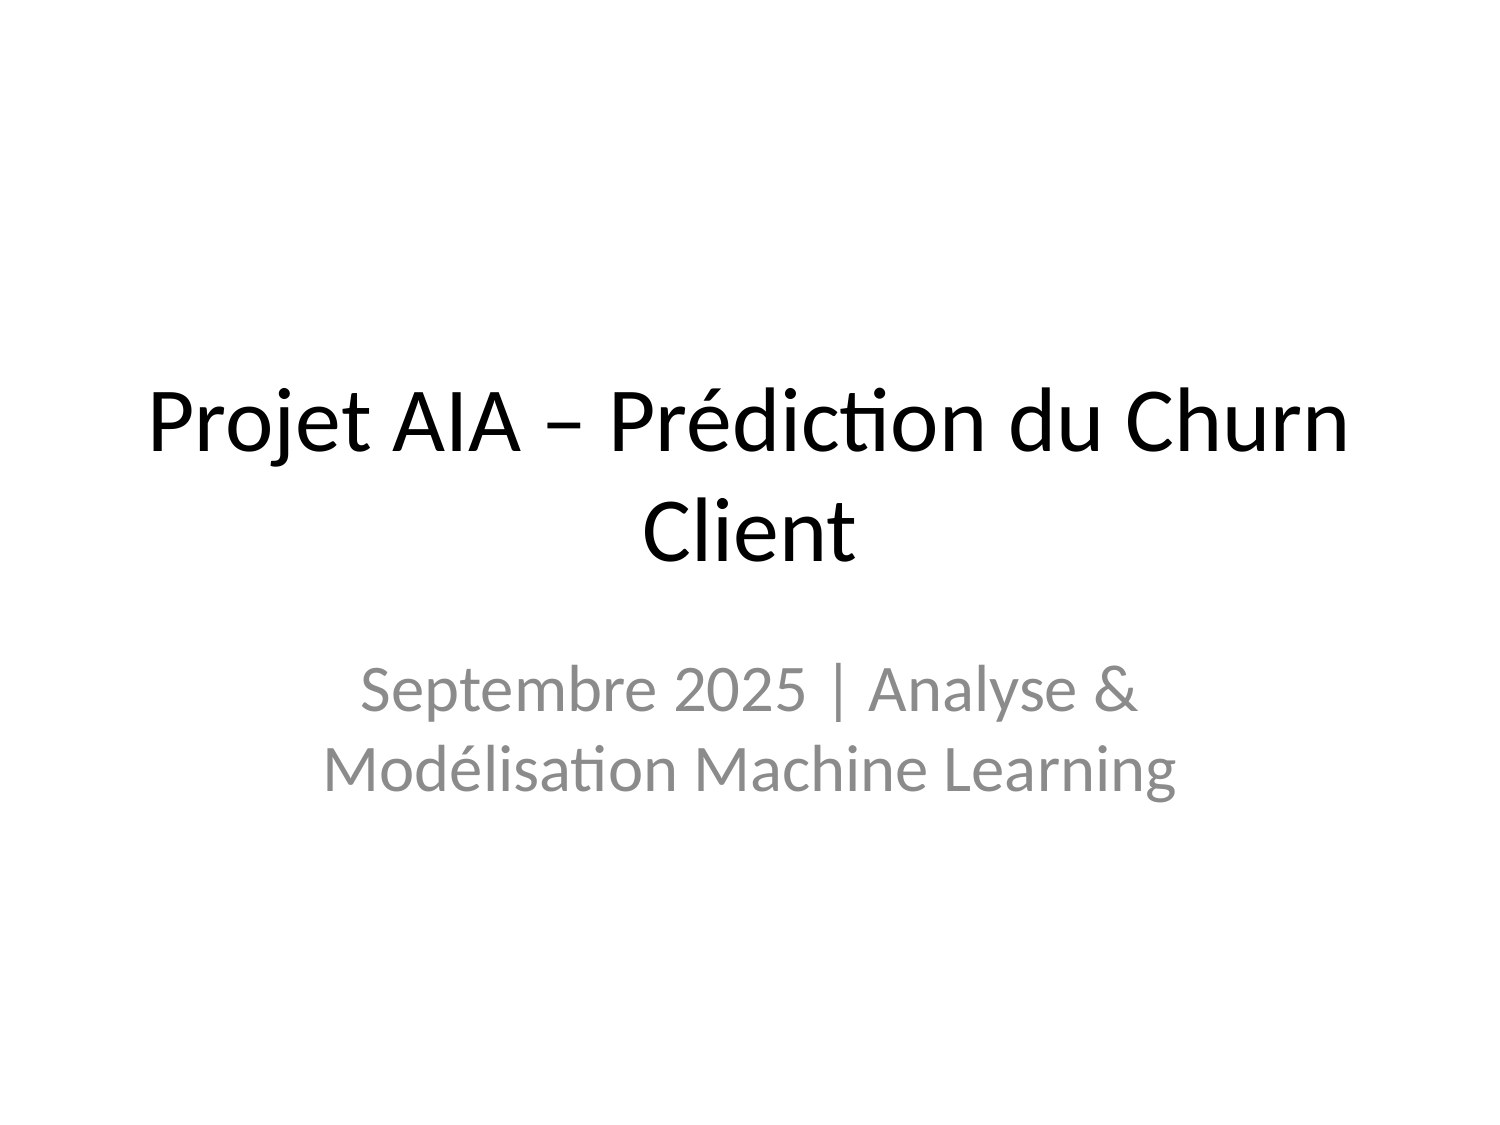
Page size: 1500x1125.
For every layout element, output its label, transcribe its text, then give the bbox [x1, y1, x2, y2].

title Projet AIA – Prédiction du Churn Client [112, 349, 1388, 591]
subtitle Septembre 2025 | Analyse & Modélisation Machine Learning [225, 637, 1275, 925]
